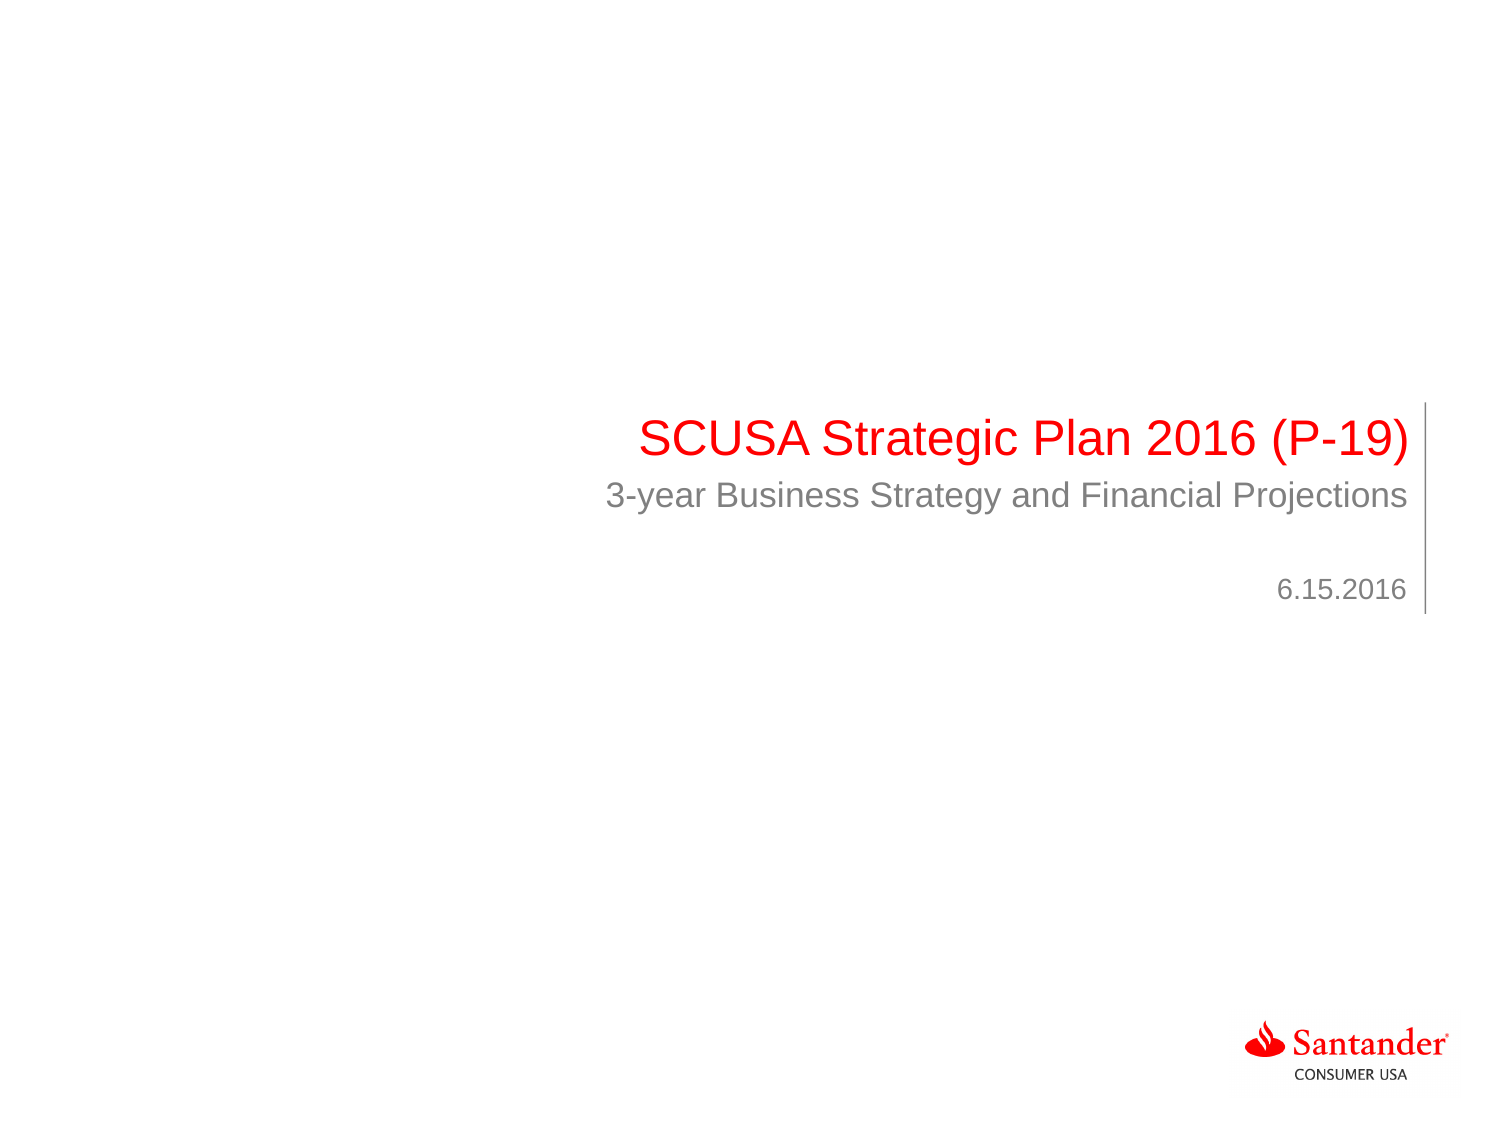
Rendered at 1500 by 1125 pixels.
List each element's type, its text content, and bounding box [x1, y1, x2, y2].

text_box 6.15.2016 [807, 562, 1422, 613]
text_box 3-year Business Strategy and Financial Projections [72, 457, 1409, 515]
picture [1229, 1009, 1461, 1098]
text_box SCUSA Strategic Plan 2016 (P-19) [74, 408, 1411, 534]
